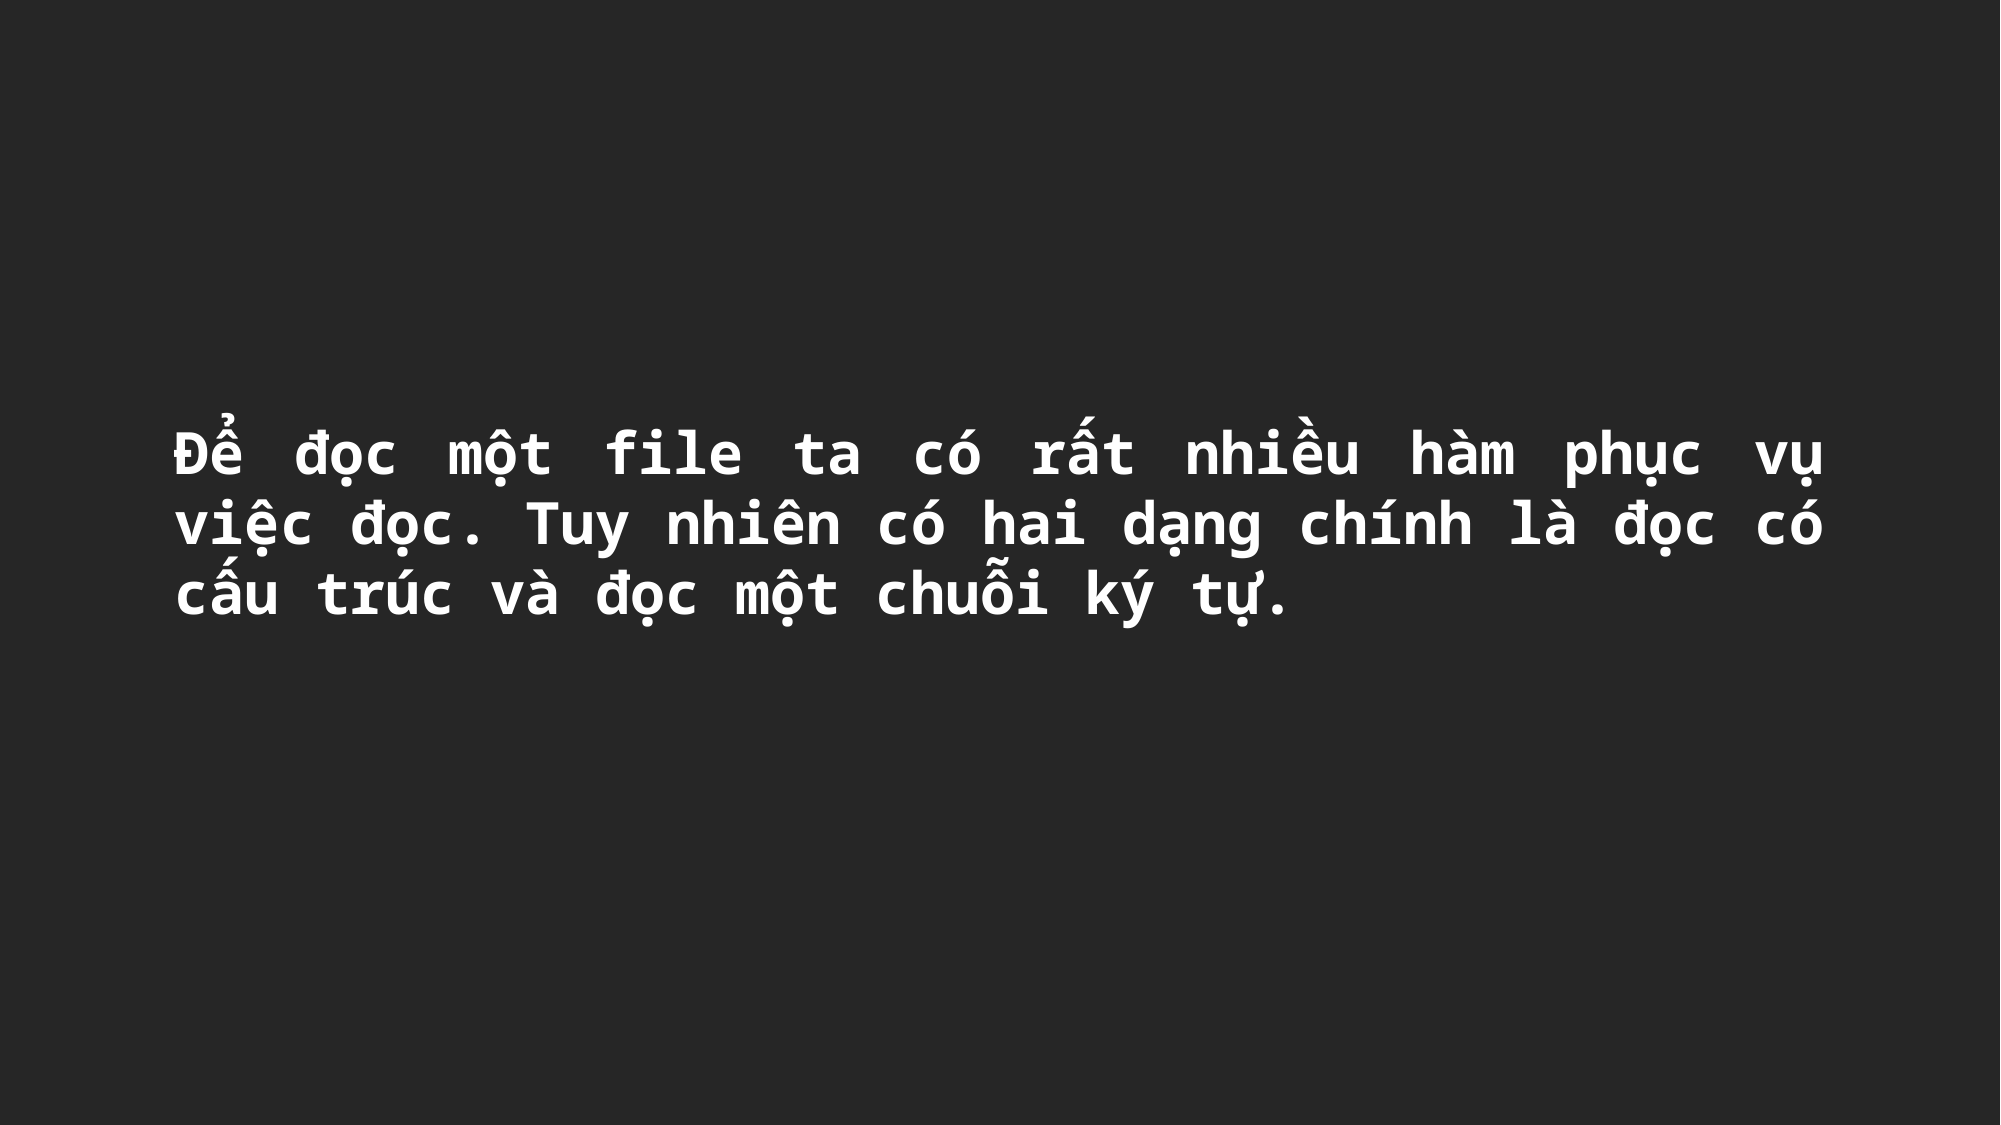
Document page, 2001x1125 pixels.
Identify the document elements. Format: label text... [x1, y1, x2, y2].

text_box Để đọc một file ta có rất nhiều hàm phục vụ việc đọc. Tuy nhiên có hai dạng chính là đọc có cấu trúc và đọc một chuỗi ký tự. [160, 408, 1840, 634]
